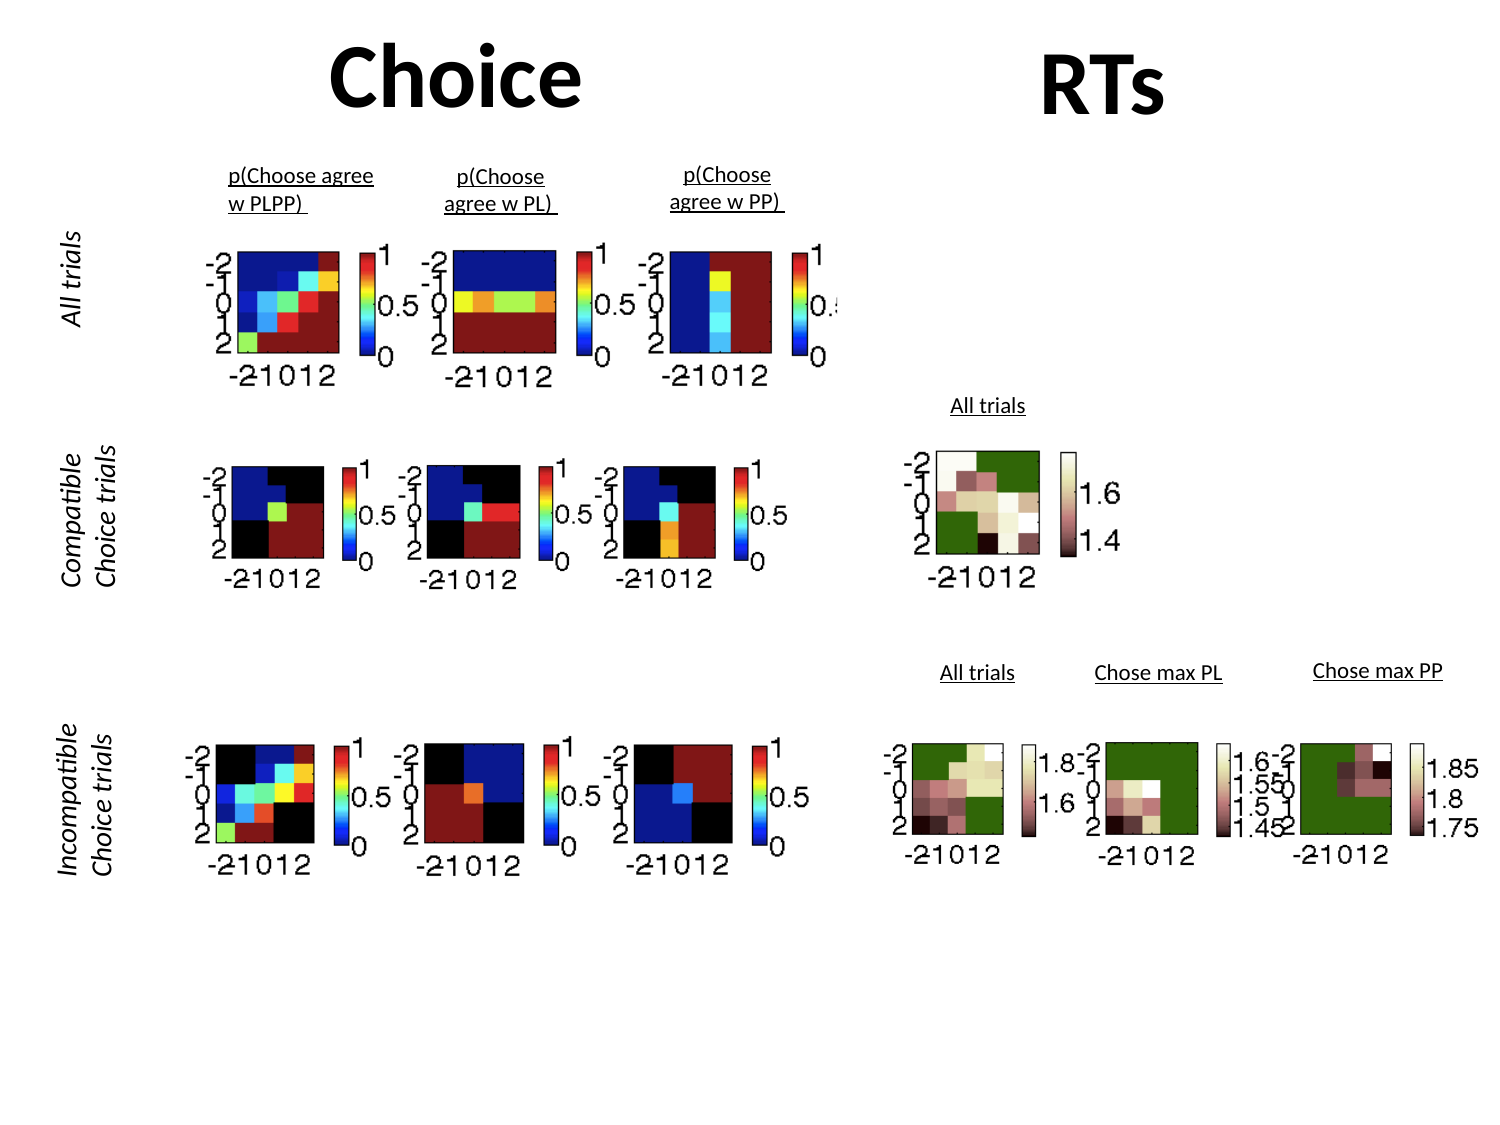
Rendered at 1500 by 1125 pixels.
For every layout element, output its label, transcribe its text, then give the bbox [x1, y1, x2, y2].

title Choice [314, 0, 653, 148]
picture [179, 720, 827, 893]
text_box All trials [898, 382, 1078, 425]
text_box Chose max PL [1066, 650, 1251, 693]
text_box All trials [888, 649, 1067, 693]
text_box p(Choose agree w PL) [425, 153, 576, 224]
picture [179, 444, 804, 604]
text_box Compatible Choice trials [43, 368, 129, 604]
text_box p(Choose agree w PLPP) [213, 153, 393, 223]
text_box Chose max PP [1285, 647, 1471, 691]
picture [898, 425, 1124, 607]
text_box All trials [43, 152, 94, 343]
text_box p(Choose agree w PP) [652, 151, 803, 222]
text_box Incompatible Choice trials [39, 657, 125, 893]
picture [179, 226, 838, 405]
text_box RTs [1024, 1, 1362, 154]
picture [881, 720, 1500, 879]
